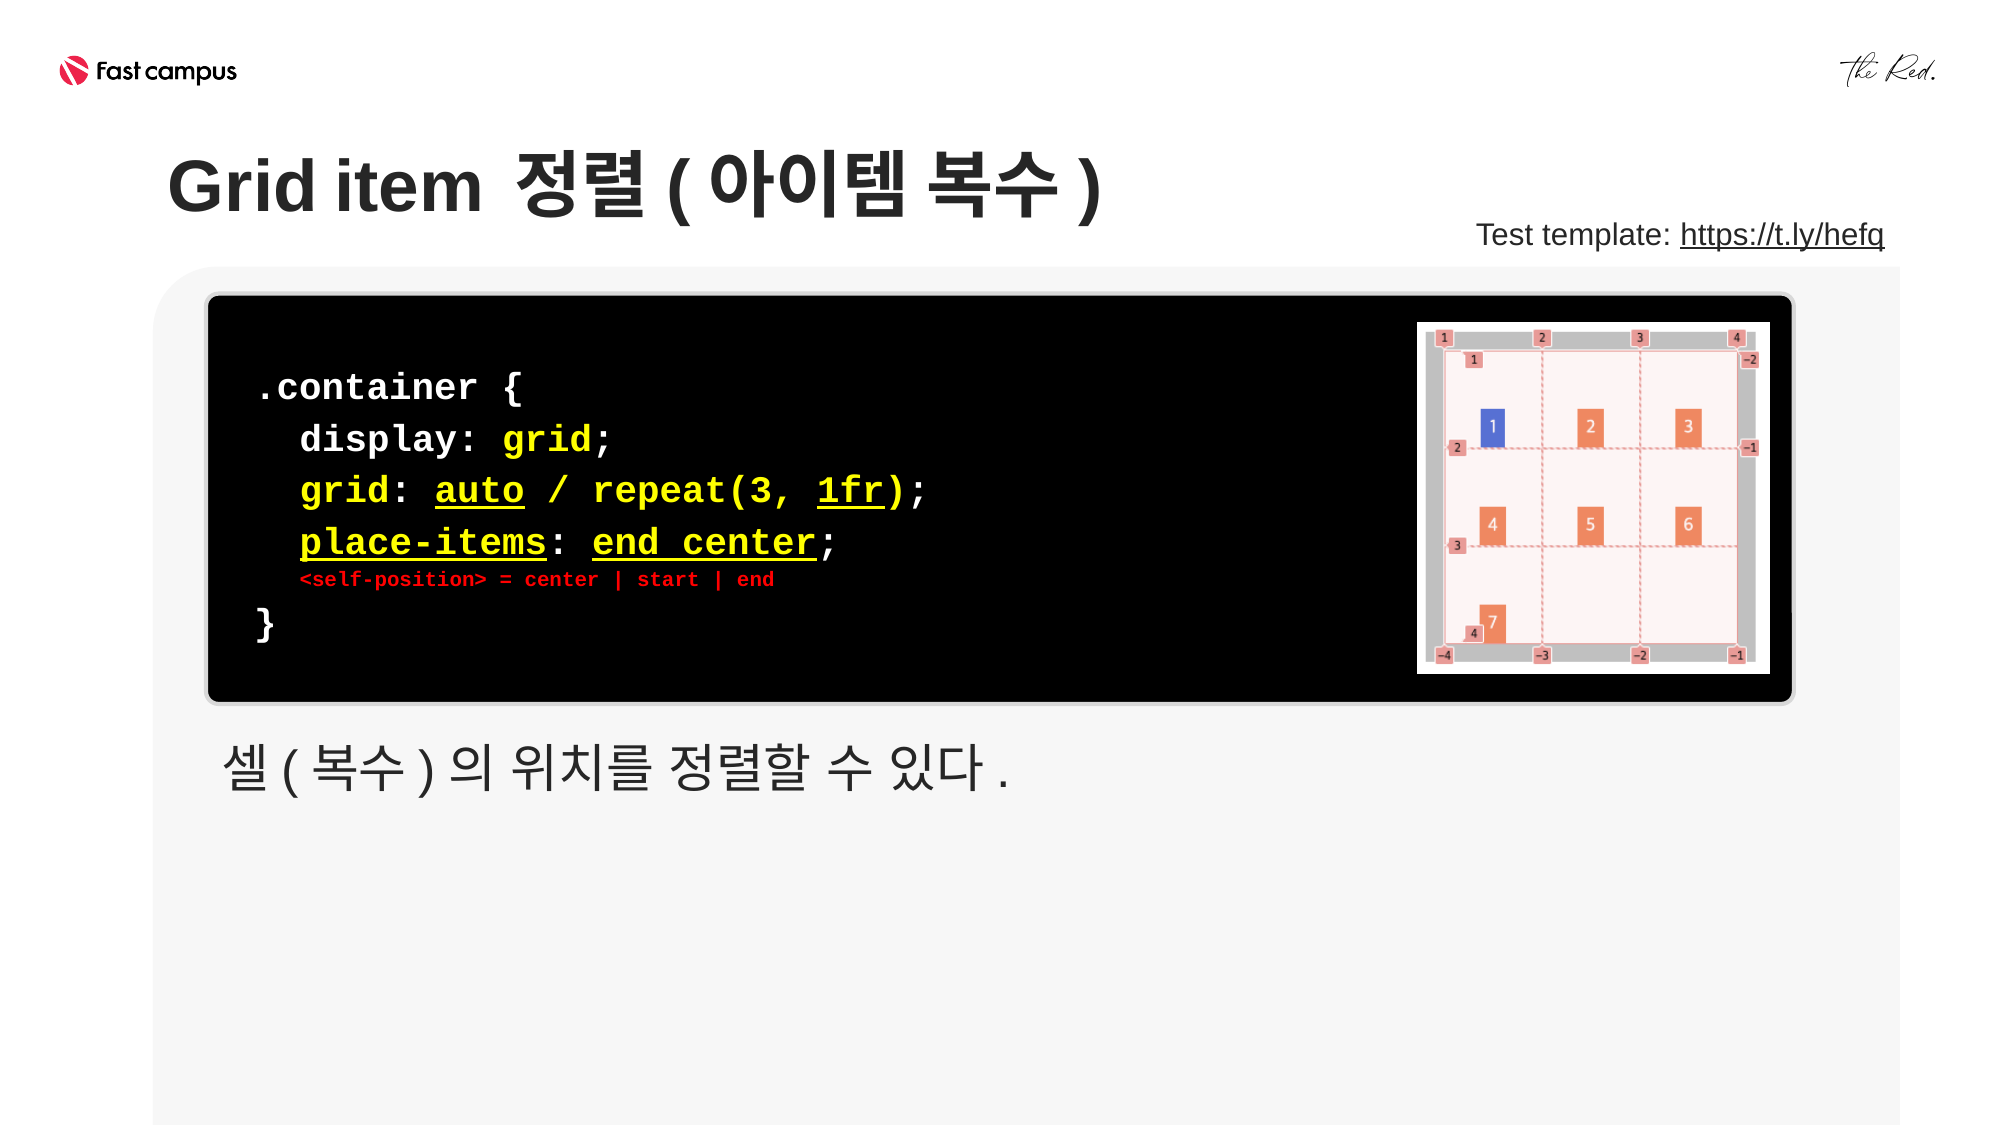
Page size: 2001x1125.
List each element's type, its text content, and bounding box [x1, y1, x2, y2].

list Grid item 정렬(아이템 복수) [153, 131, 2000, 232]
picture [1416, 322, 1770, 675]
text_box Test template: https://t.ly/hefq [1109, 199, 1900, 267]
list 셀(복수)의 위치를 정렬할 수 있다. [206, 727, 1900, 923]
picture [57, 53, 239, 88]
picture [1840, 52, 1935, 87]
text_box .container { display: grid; grid: auto / repeat(3, 1fr); place-items: end center; <self-position> = center | start | end } [205, 293, 1794, 704]
